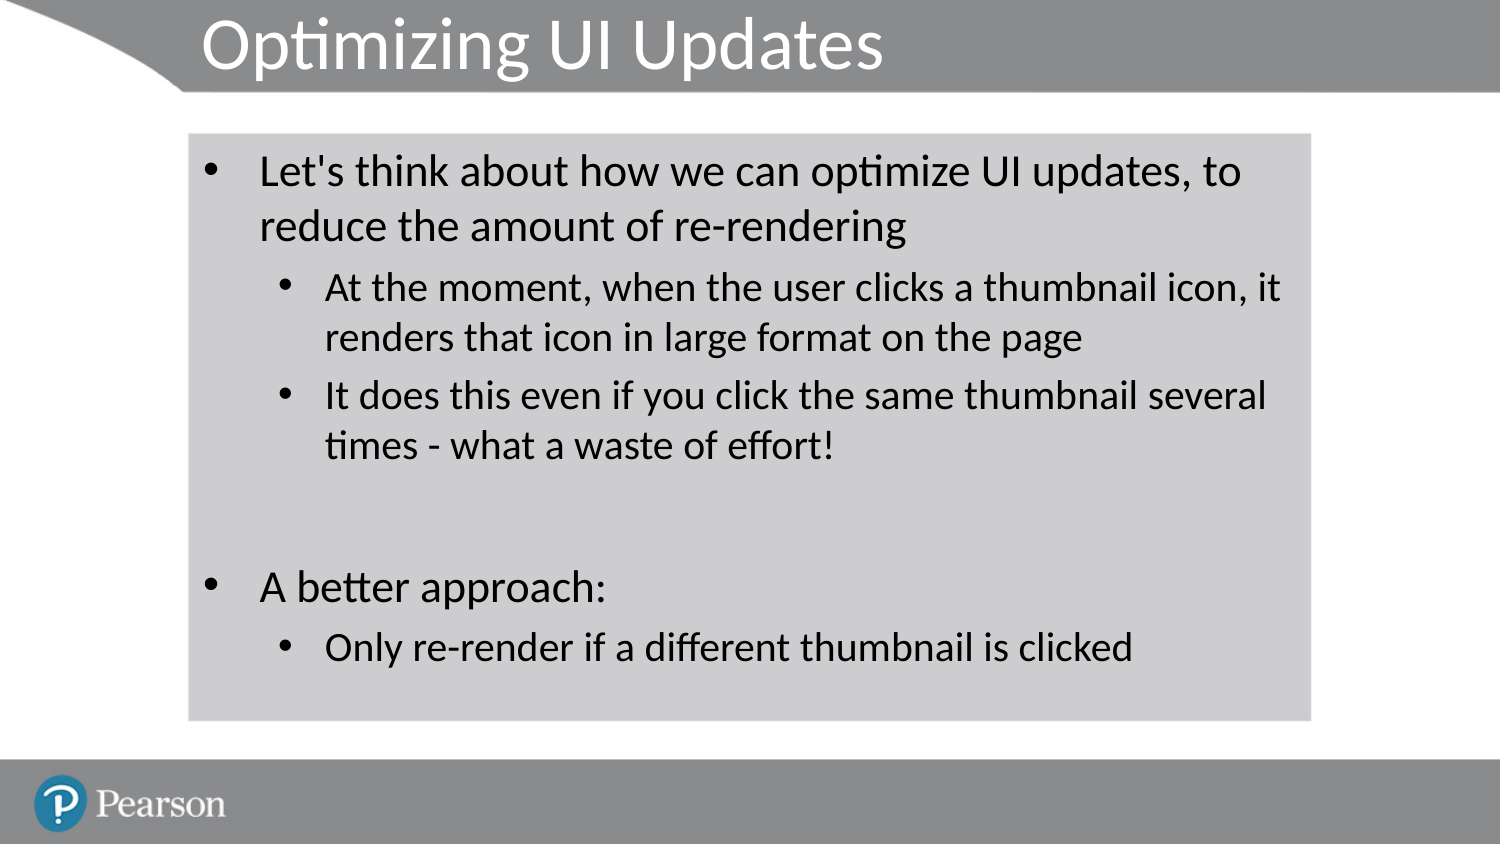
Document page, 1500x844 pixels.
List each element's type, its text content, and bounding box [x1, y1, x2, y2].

picture [0, 0, 1500, 844]
title Optimizing UI Updates [186, 0, 1425, 79]
list Let's think about how we can optimize UI updates, to reduce the amount of re-rendering At the moment, when the user clicks a thumbnail icon, it renders that icon in large format on the page It does this even if you click the same thumbnail several times - what a waste of effort! A better approach: Only re-render if a different thumbnail is clicked [188, 133, 1311, 716]
